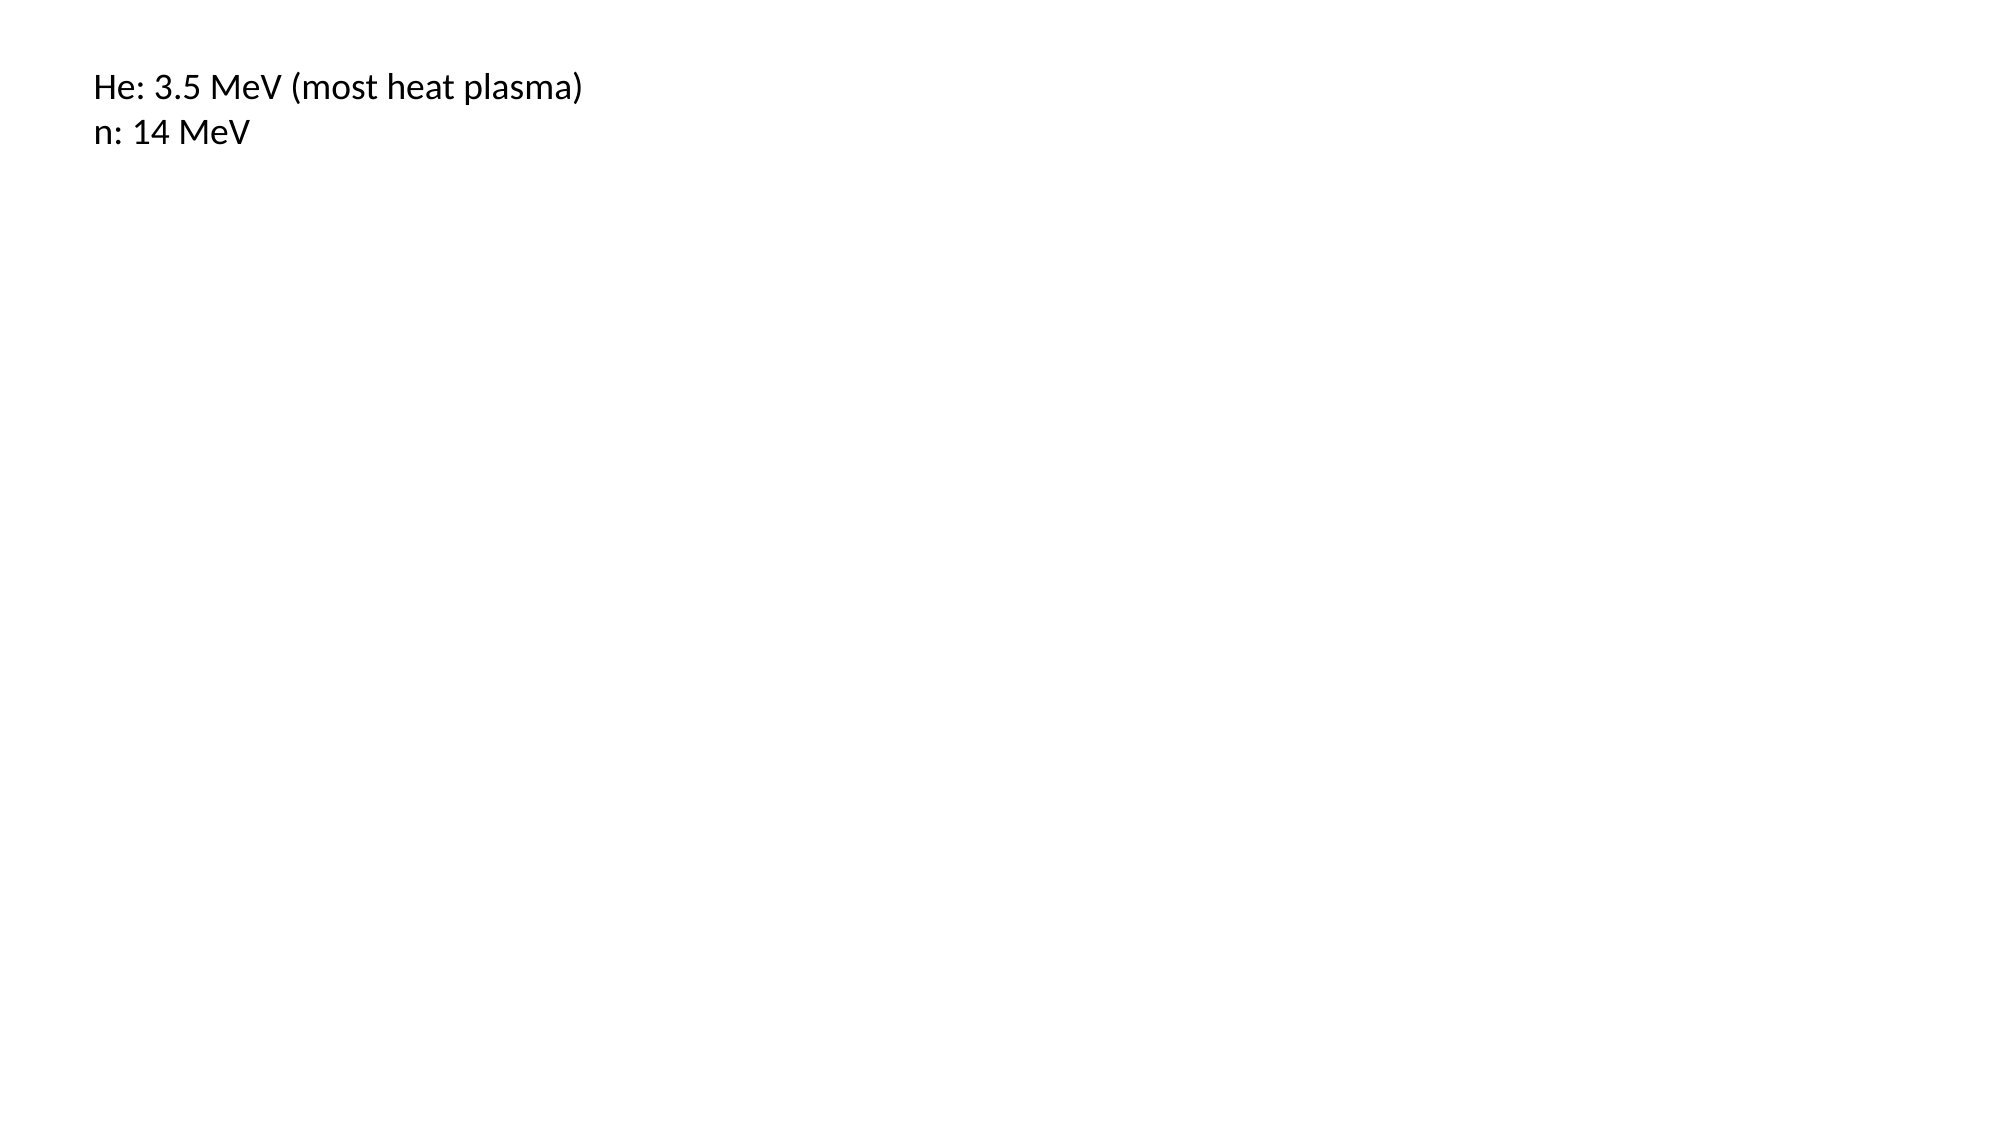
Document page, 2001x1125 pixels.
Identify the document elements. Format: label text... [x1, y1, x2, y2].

text_box He: 3.5 MeV (most heat plasma) n: 14 MeV [78, 54, 828, 160]
